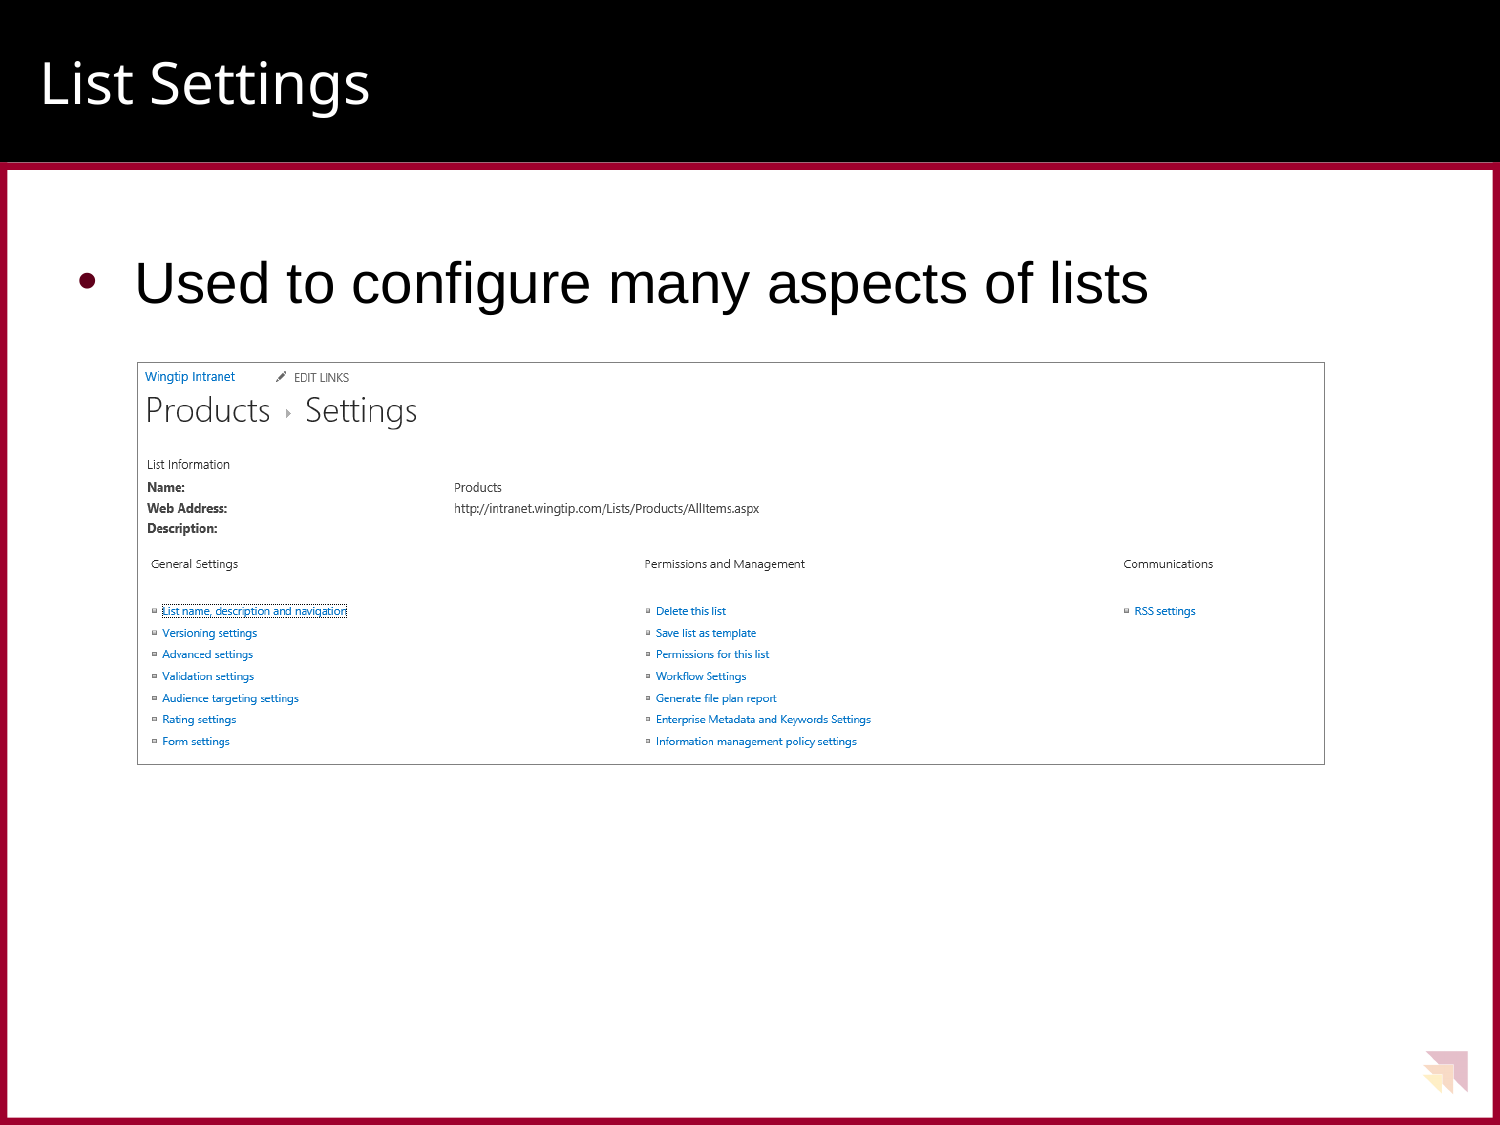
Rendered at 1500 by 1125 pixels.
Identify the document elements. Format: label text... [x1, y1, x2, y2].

picture [137, 362, 1326, 765]
list Used to configure many aspects of lists [62, 237, 1438, 1088]
title List Settings [24, 12, 1438, 150]
